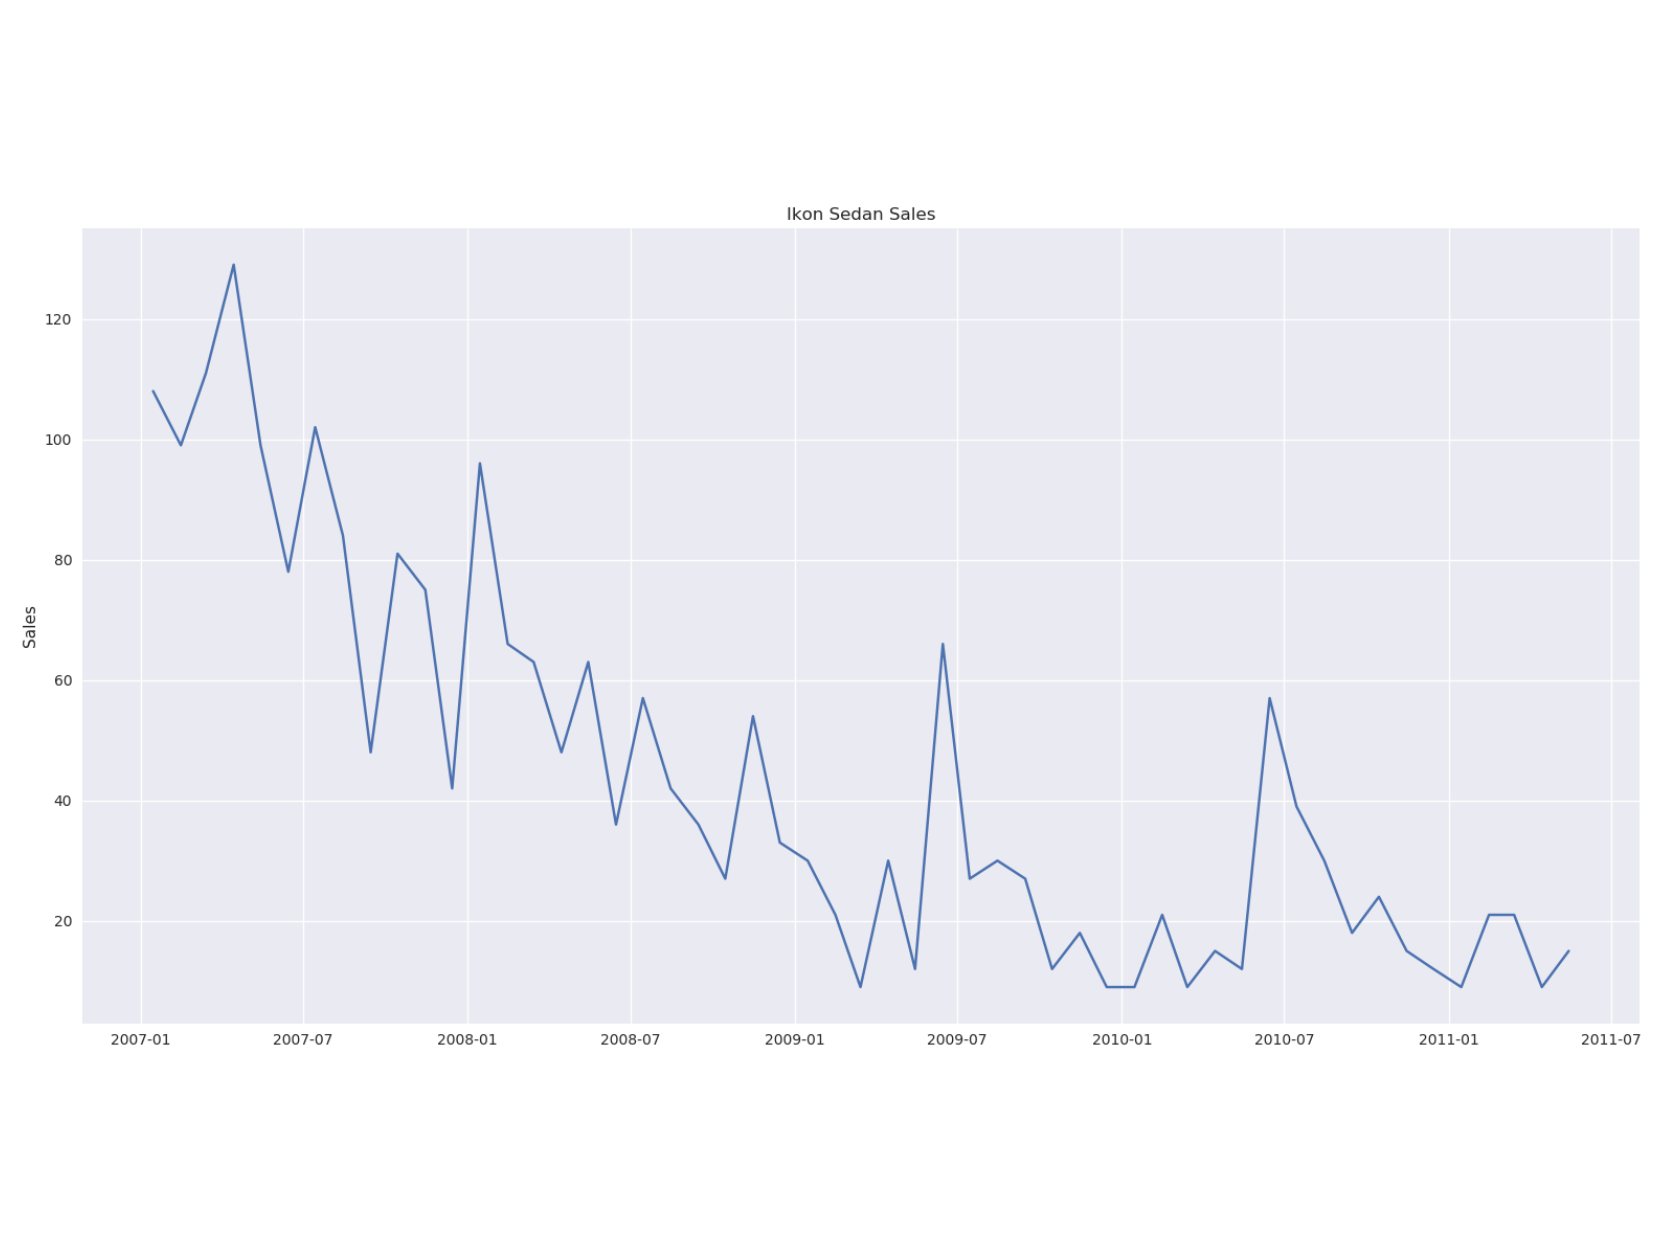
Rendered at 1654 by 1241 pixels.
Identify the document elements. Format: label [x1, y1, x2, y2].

picture [7, 200, 1651, 1053]
